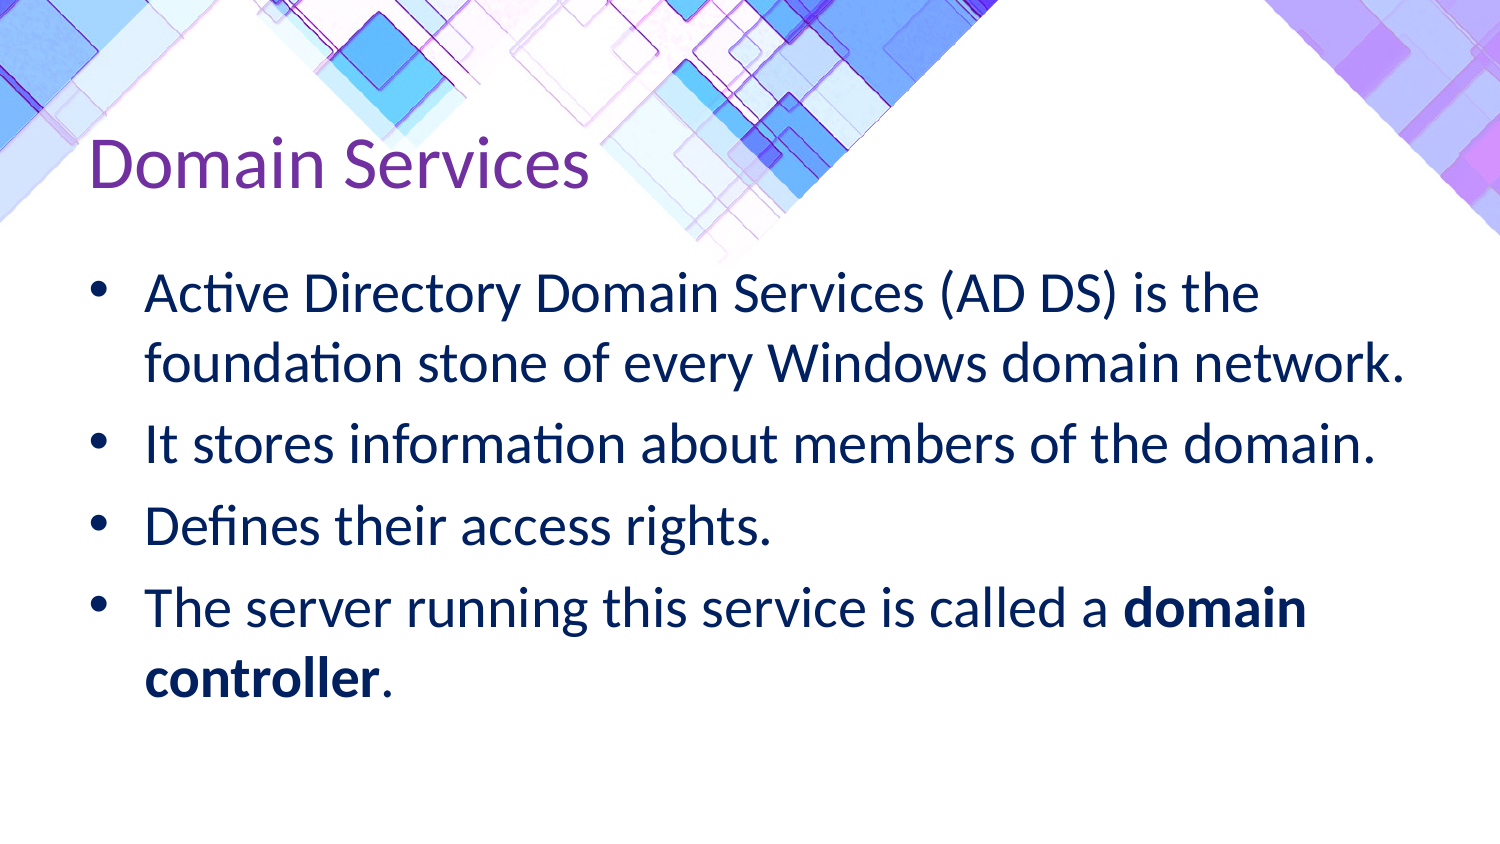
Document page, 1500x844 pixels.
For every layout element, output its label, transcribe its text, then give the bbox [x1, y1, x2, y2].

text_box Domain Services [73, 96, 1427, 222]
picture [0, 0, 1500, 844]
text_box Active Directory Domain Services (AD DS) is the foundation stone of every Windows domain network. It stores information about members of the domain. Defines their access rights. The server running this service is called a domain controller. [73, 246, 1427, 773]
